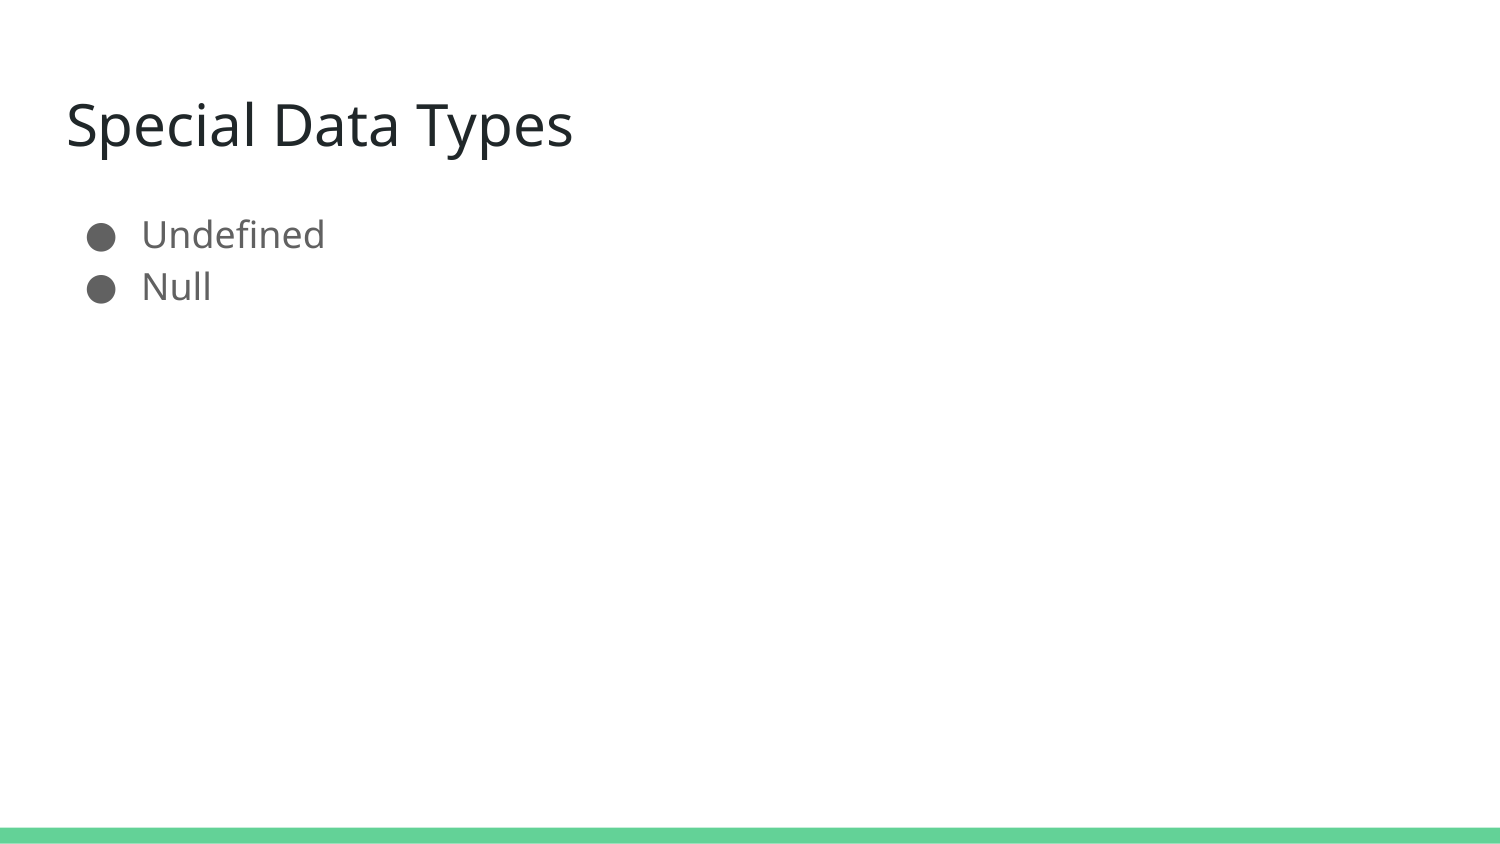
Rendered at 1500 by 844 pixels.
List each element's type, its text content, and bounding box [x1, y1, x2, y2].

title Special Data Types [51, 72, 1449, 167]
list Undefined Null [51, 189, 1449, 750]
